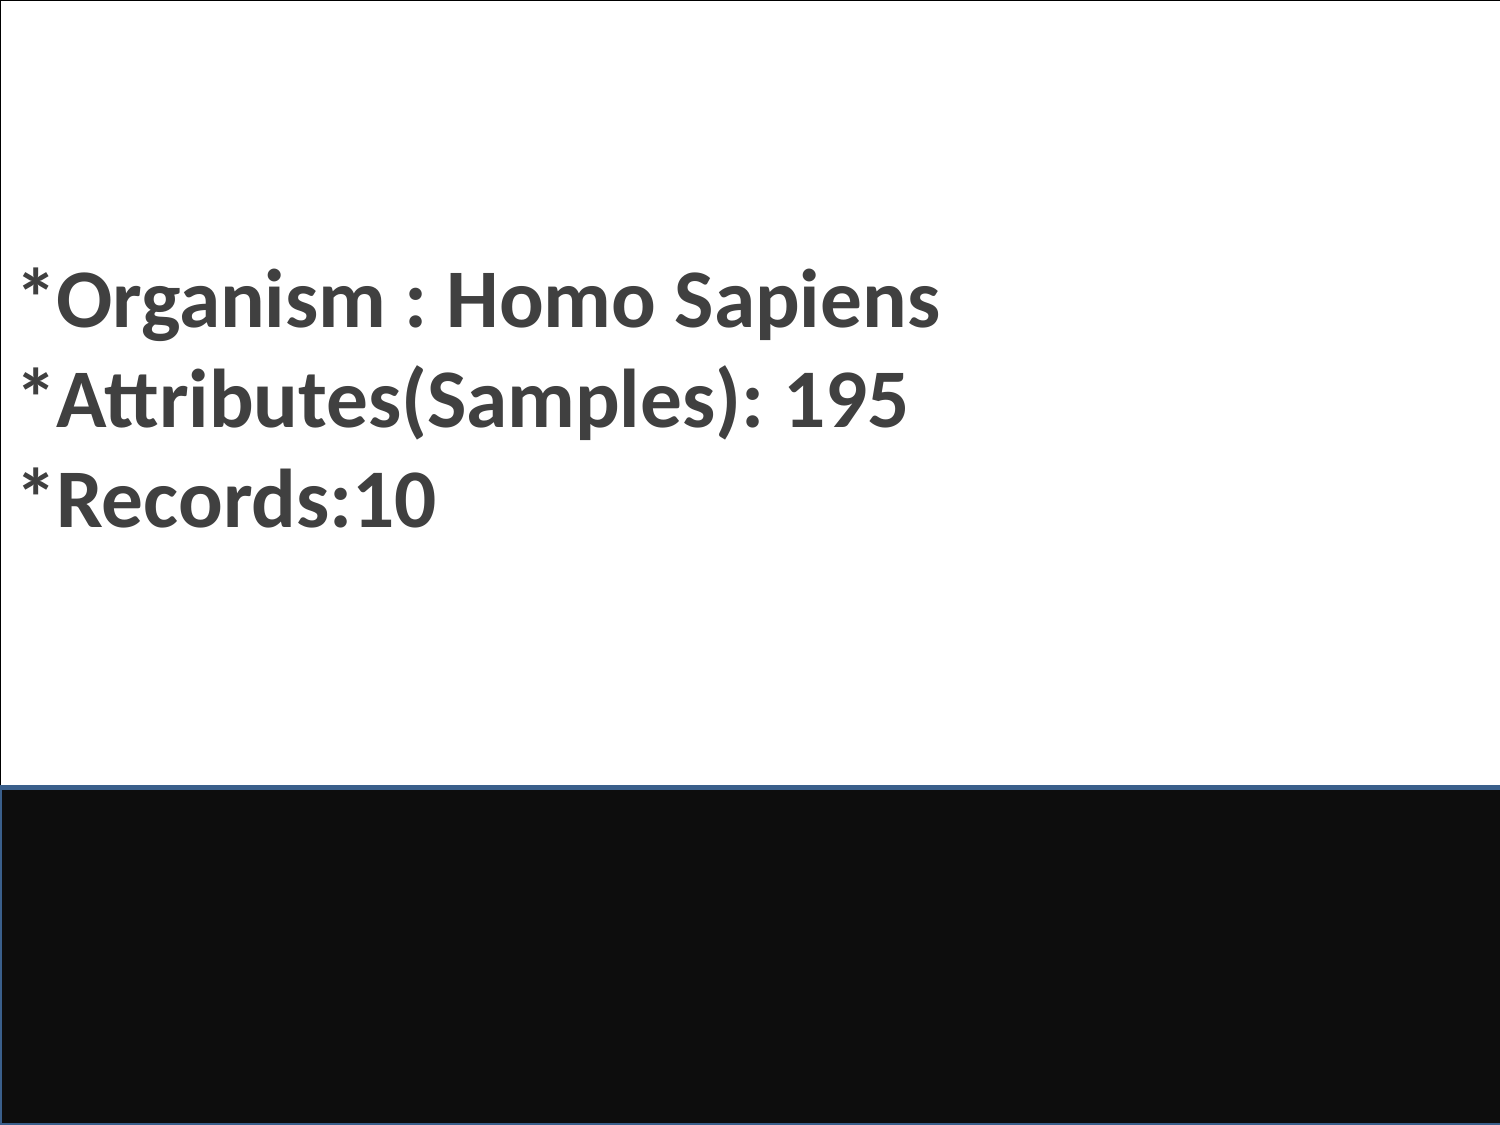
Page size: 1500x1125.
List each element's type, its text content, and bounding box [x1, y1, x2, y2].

text_box [0, 785, 1500, 1125]
text_box *Organism : Homo Sapiens *Attributes(Samples): 195 *Records:10 [0, 0, 1500, 785]
